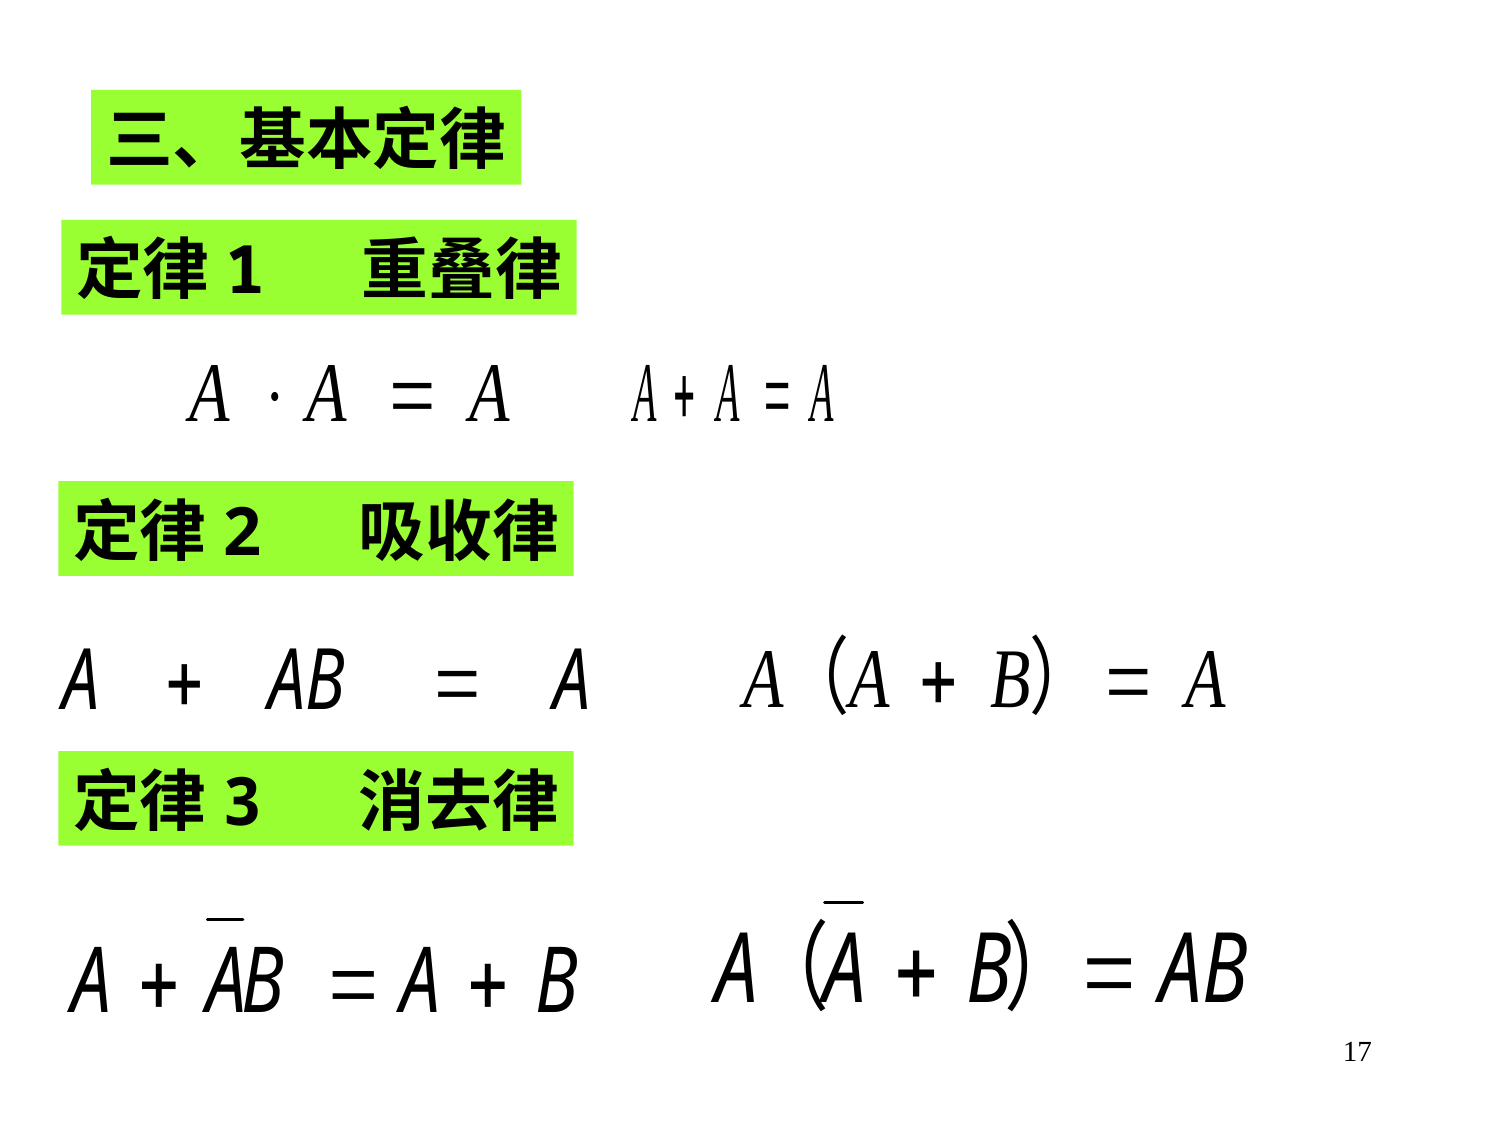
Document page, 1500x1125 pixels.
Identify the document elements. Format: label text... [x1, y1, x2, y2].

text_box 定律2 吸收律 [58, 481, 574, 576]
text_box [704, 880, 1261, 1027]
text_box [36, 607, 619, 744]
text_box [712, 605, 1255, 758]
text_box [60, 898, 595, 1029]
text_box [159, 319, 853, 456]
slide_number 17 [1074, 1025, 1388, 1100]
text_box 定律1 重叠律 [61, 219, 577, 315]
text_box 定律3 消去律 [58, 751, 574, 846]
text_box 三、基本定律 [91, 89, 522, 185]
